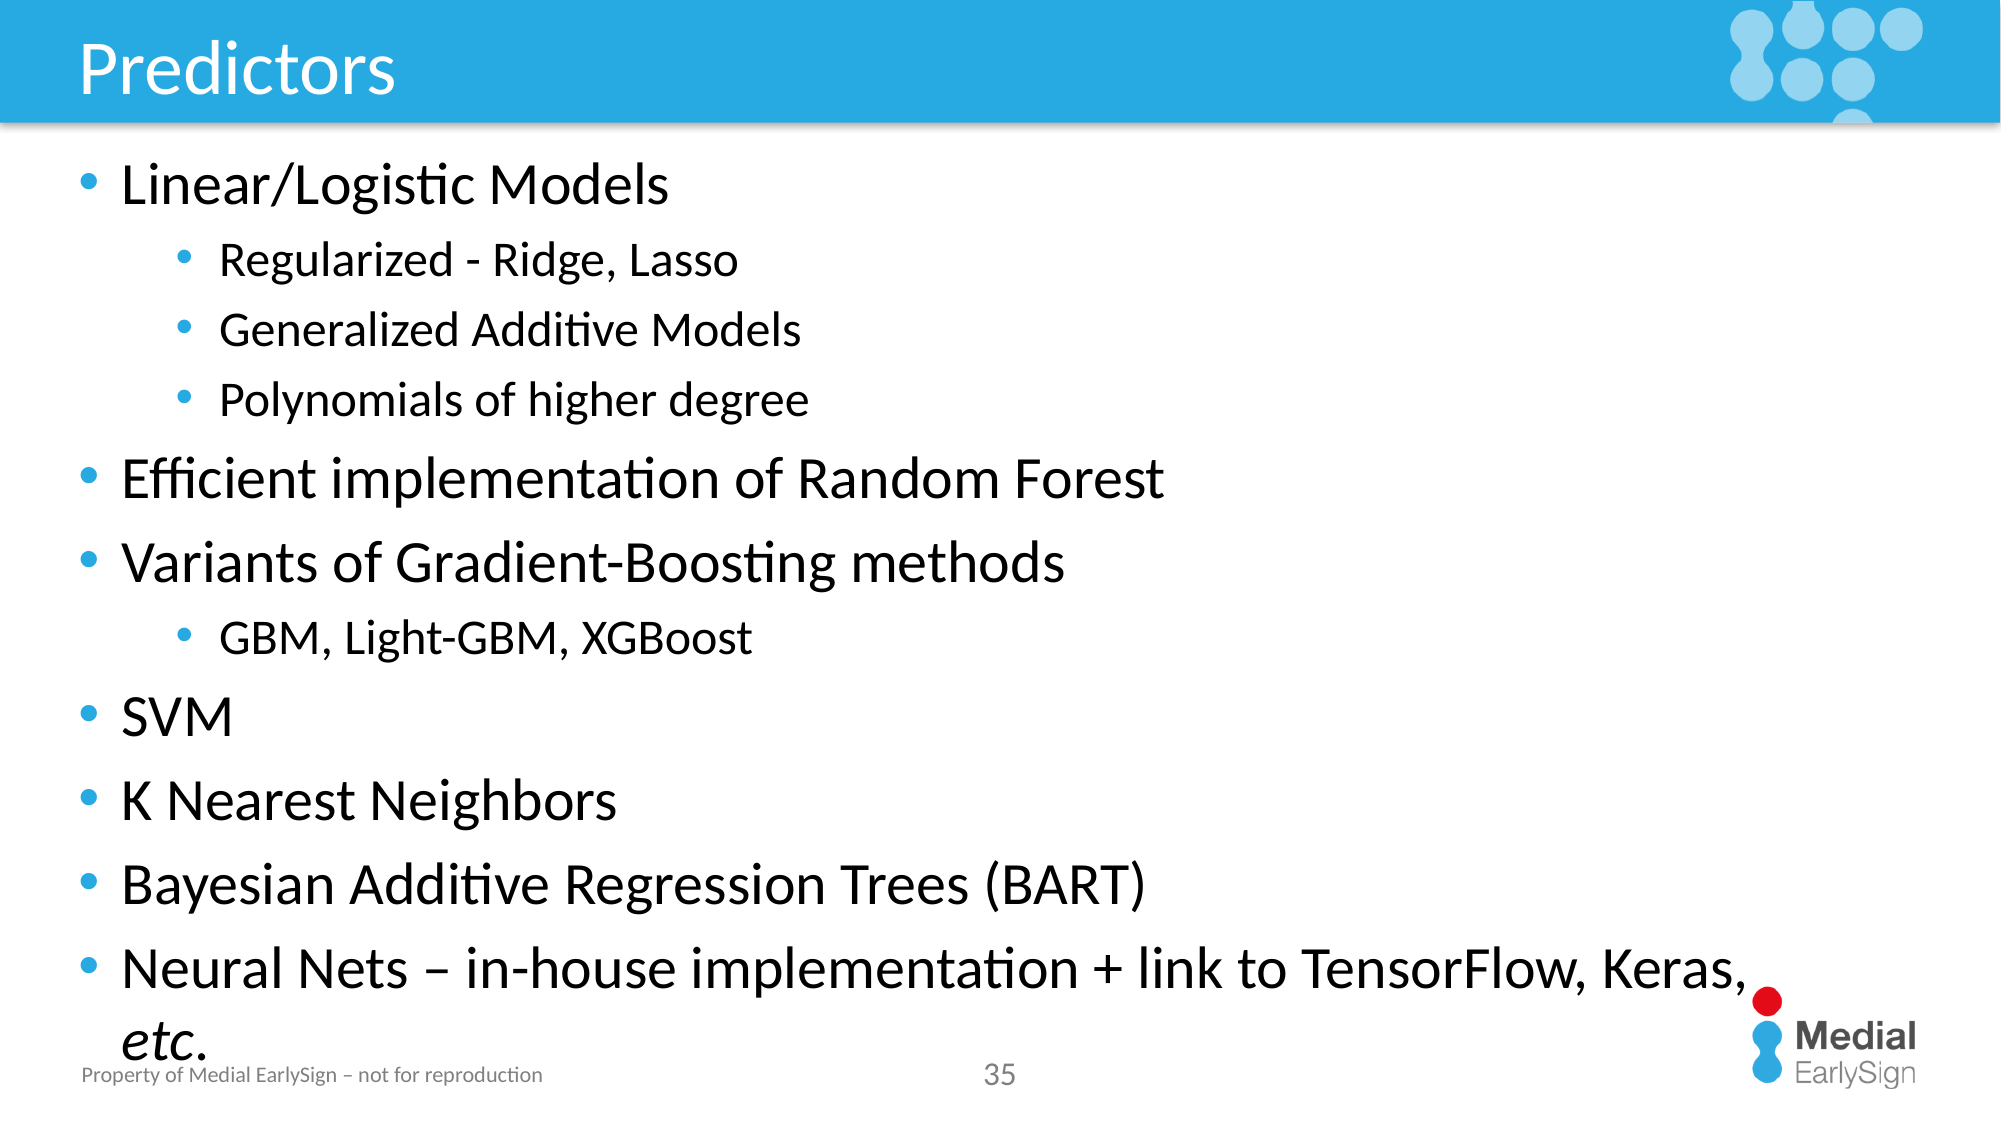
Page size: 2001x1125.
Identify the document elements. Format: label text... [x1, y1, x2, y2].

picture [1730, 1, 1923, 123]
list Linear/Logistic Models Regularized - Ridge, Lasso Generalized Additive Models Polynomials of higher degree Efficient implementation of Random Forest Variants of Gradient-Boosting methods GBM, Light-GBM, XGBoost SVM K Nearest Neighbors Bayesian Additive Regression Trees (BART) Neural Nets – in-house implementation + link to TensorFlow, Keras, etc. [63, 137, 1835, 1089]
title Predictors [63, 8, 1729, 119]
picture [1835, 986, 1915, 1089]
